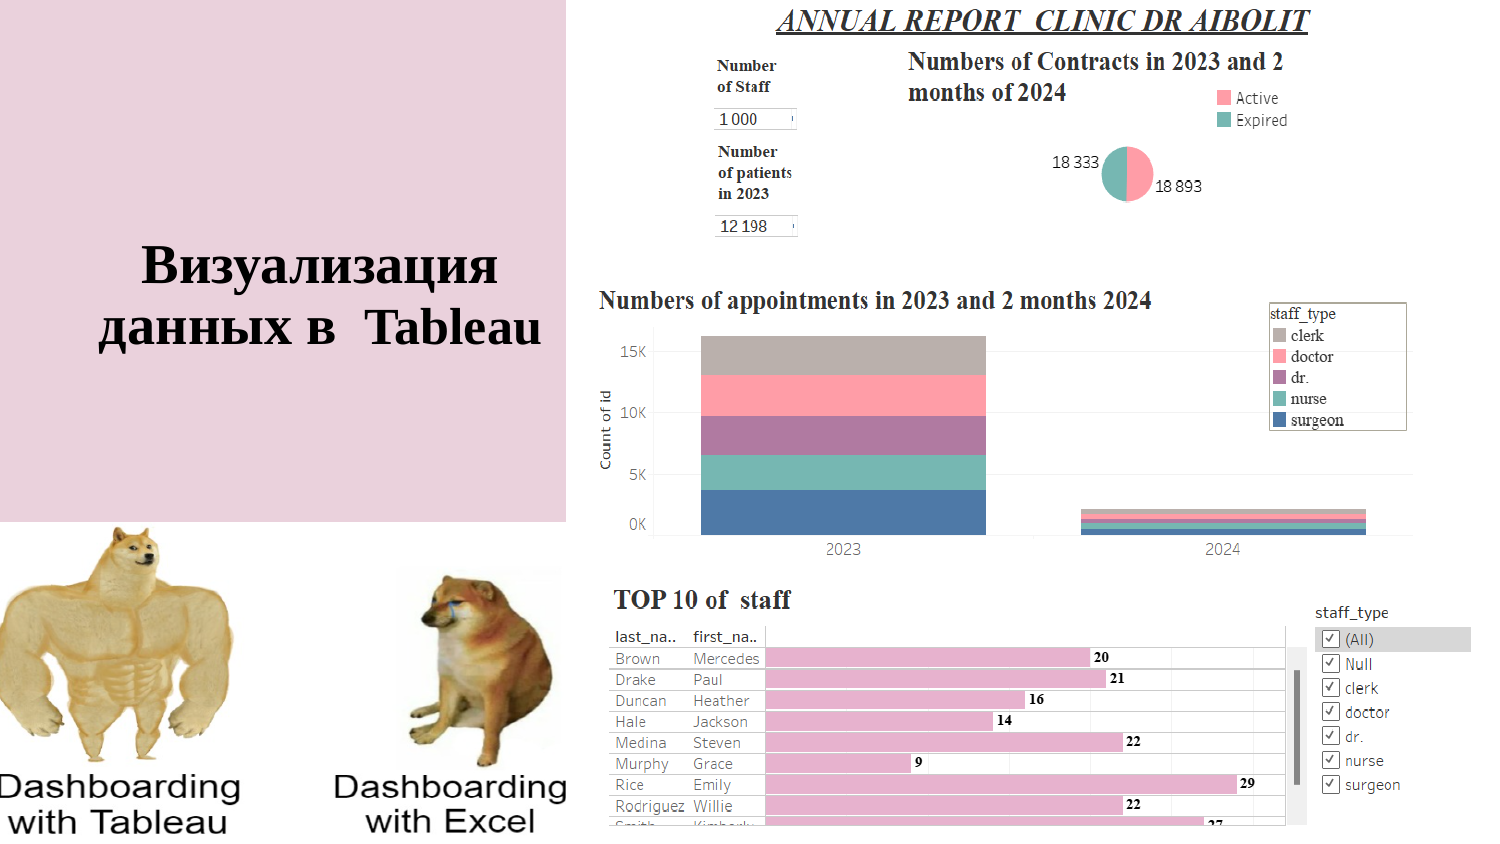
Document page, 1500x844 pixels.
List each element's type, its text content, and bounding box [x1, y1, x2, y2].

picture [0, 0, 1500, 844]
text_box Визуализация данных в Tableau [0, 0, 563, 521]
